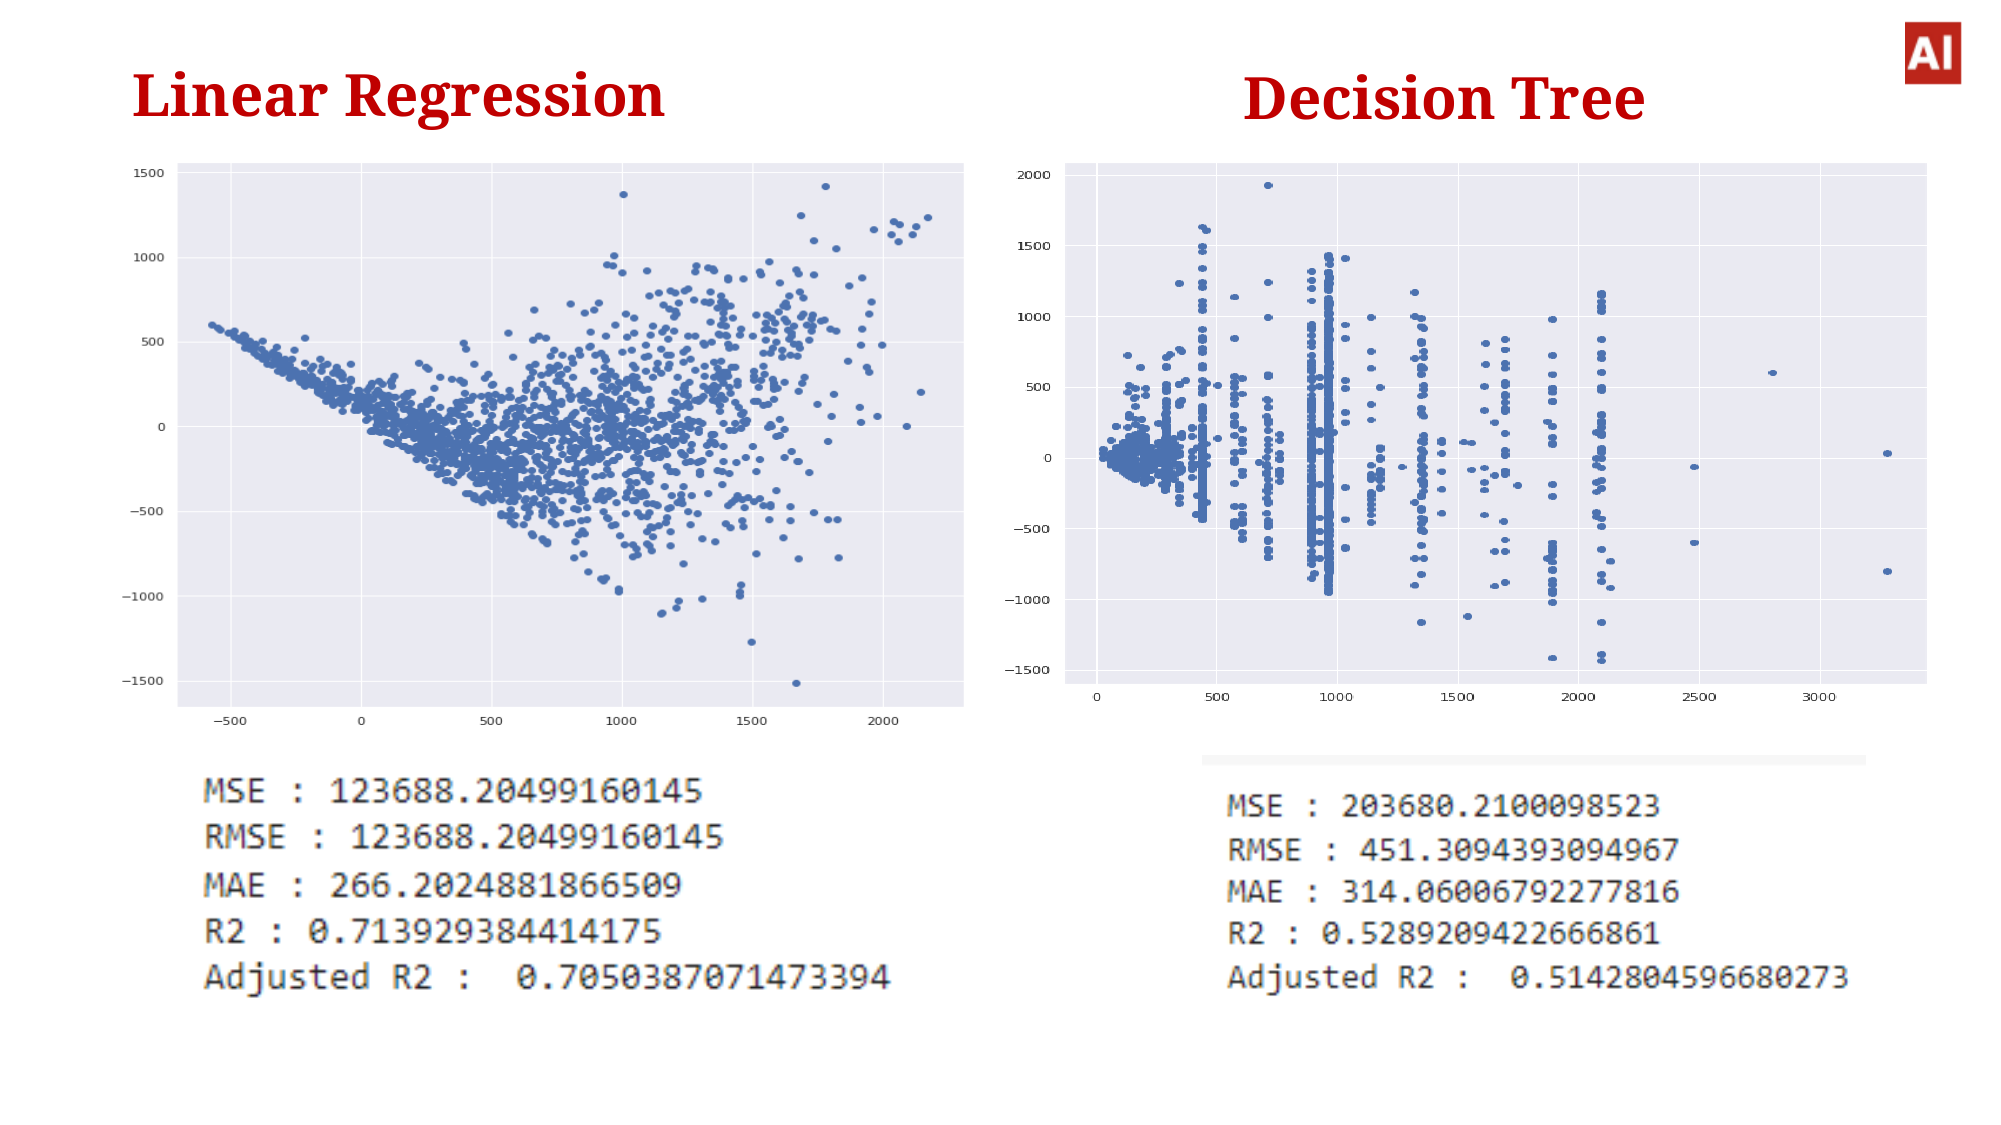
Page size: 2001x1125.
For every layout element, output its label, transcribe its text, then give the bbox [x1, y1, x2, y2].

text_box Linear Regression [118, 51, 682, 136]
picture [1202, 755, 1866, 1028]
picture [113, 155, 971, 734]
picture [995, 155, 1935, 710]
picture [175, 755, 909, 1021]
text_box Decision Tree [1228, 53, 1662, 139]
picture [1905, 16, 1963, 86]
